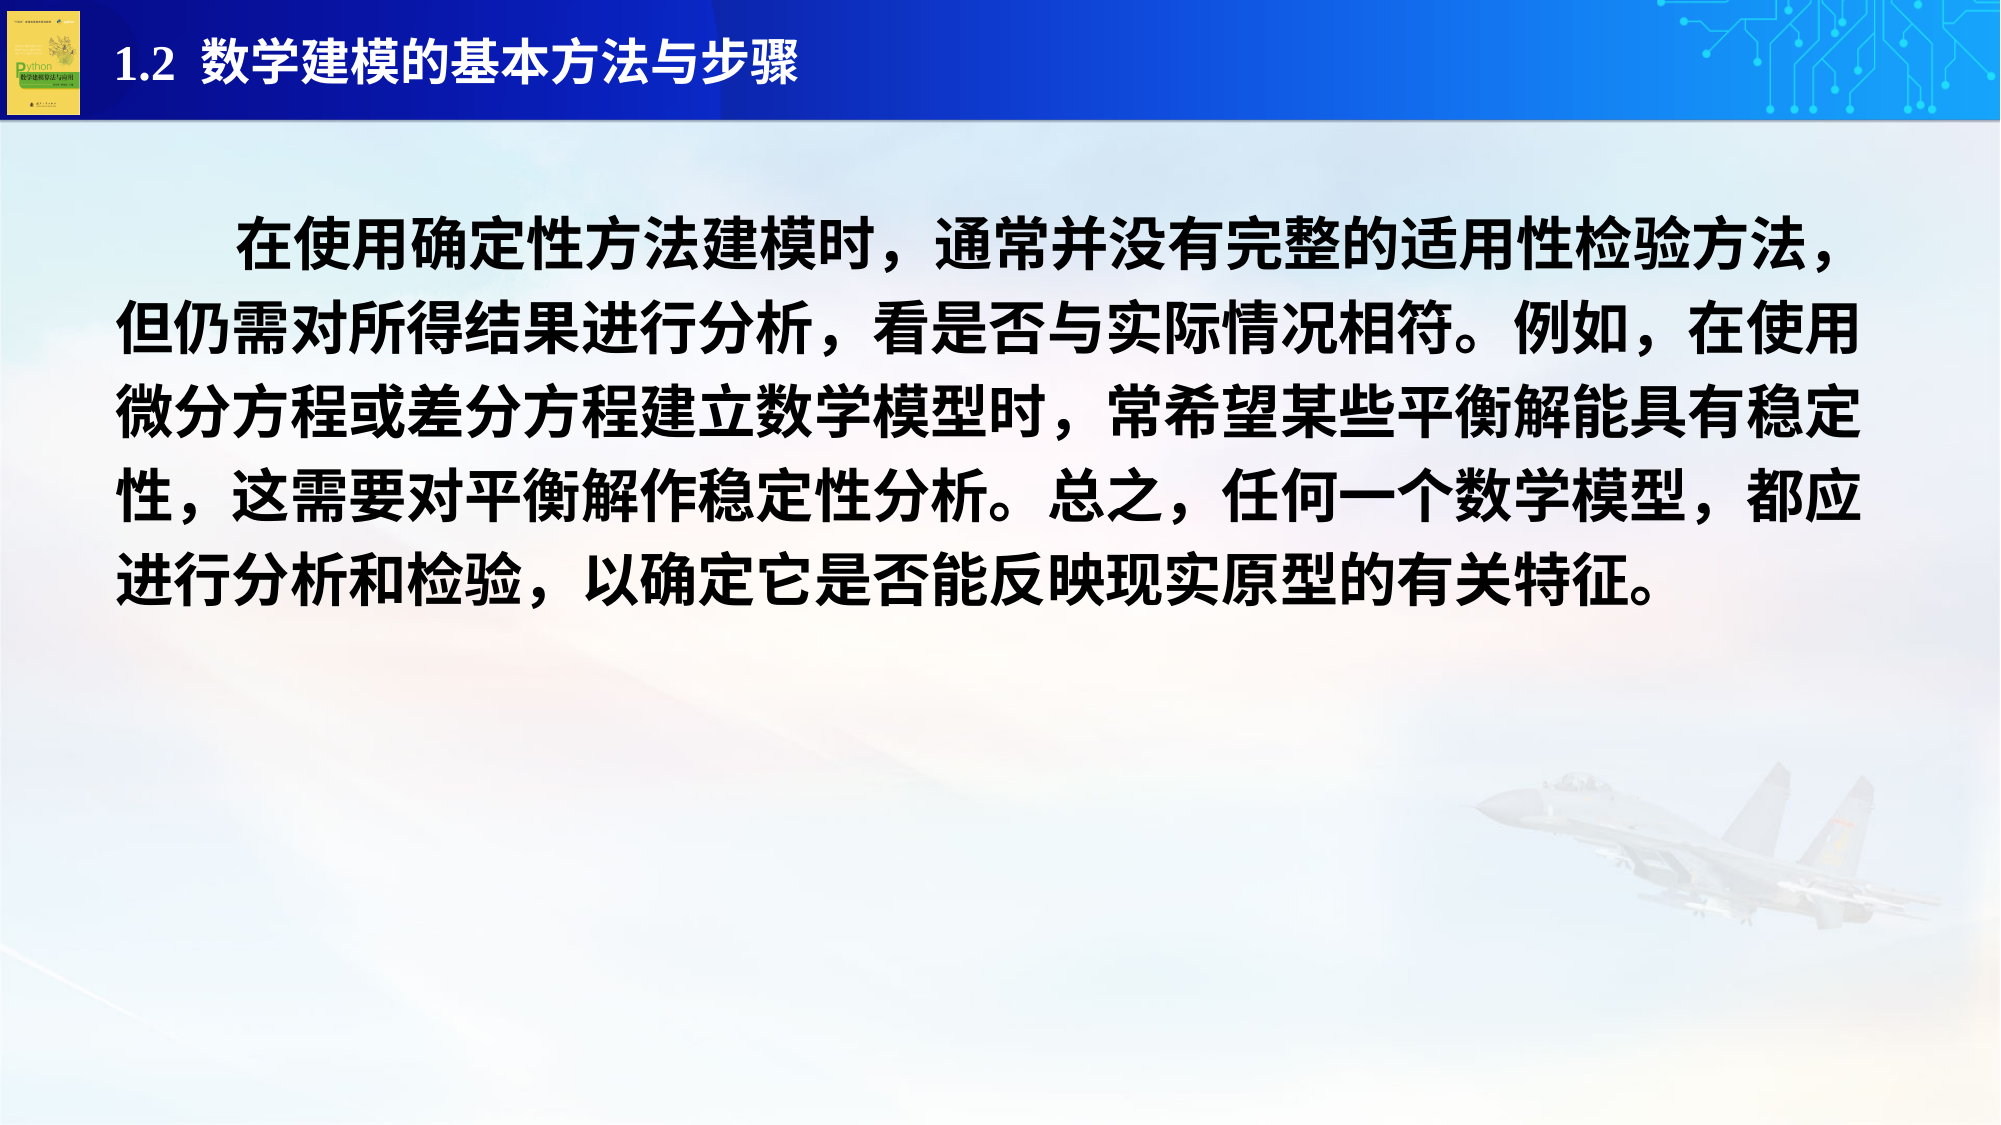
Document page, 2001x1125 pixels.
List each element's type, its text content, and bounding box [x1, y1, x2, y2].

text_box 在使用确定性方法建模时，通常并没有完整的适用性检验方法，但仍需对所得结果进行分析，看是否与实际情况相符。例如，在使用微分方程或差分方程建立数学模型时，常希望某些平衡解能具有稳定性，这需要对平衡解作稳定性分析。总之，任何一个数学模型，都应进行分析和检验，以确定它是否能反映现实原型的有关特征。 [100, 185, 1900, 705]
picture [0, 0, 2000, 1125]
